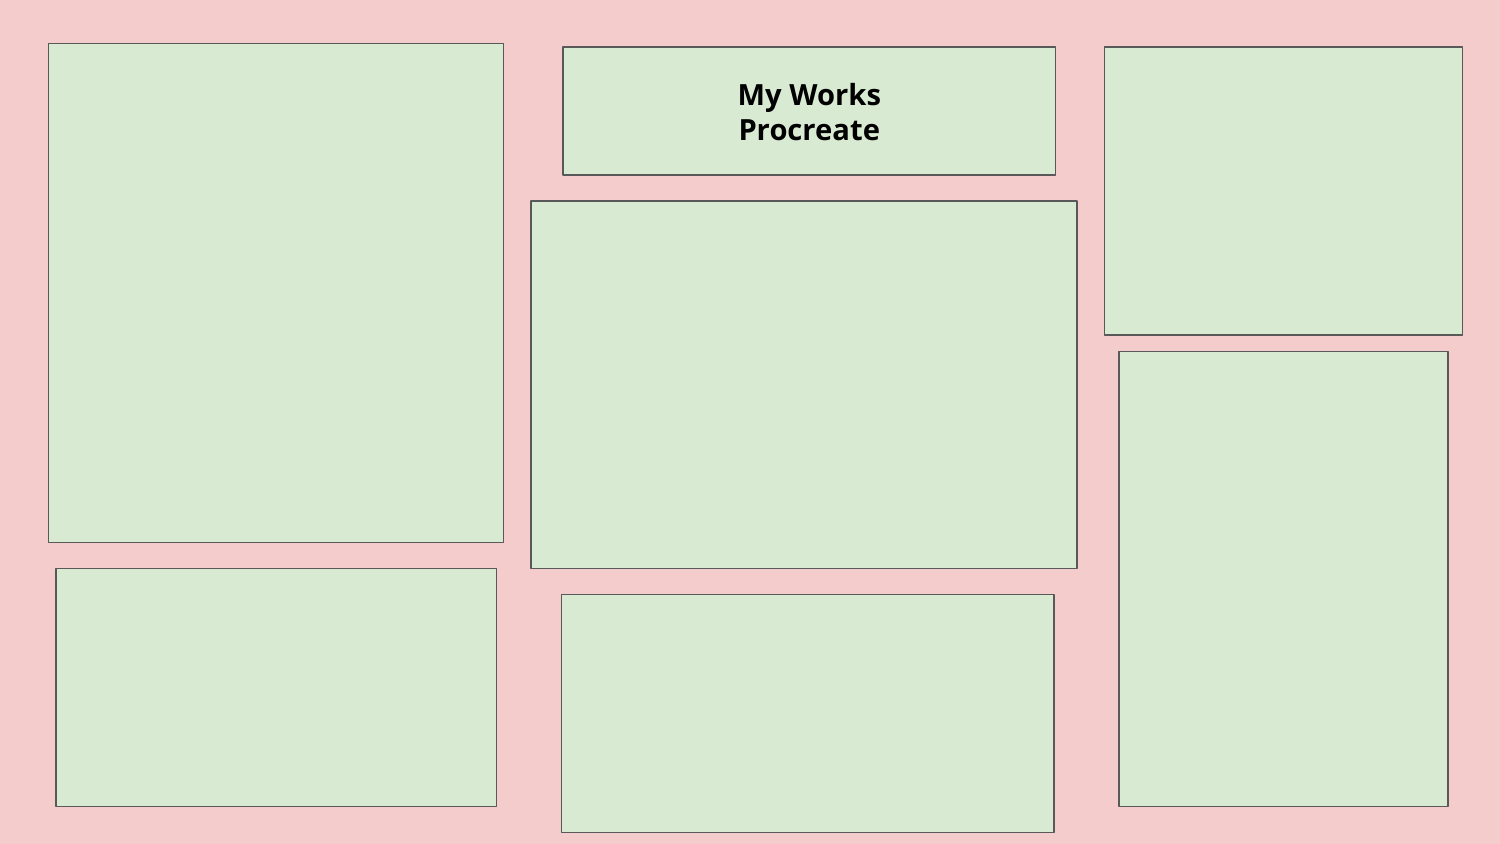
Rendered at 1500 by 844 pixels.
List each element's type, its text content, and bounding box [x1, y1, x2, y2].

text_box My Works Procreate [563, 46, 1056, 175]
text_box [1119, 351, 1448, 807]
text_box [531, 200, 1077, 569]
text_box [48, 43, 504, 543]
text_box [1104, 46, 1463, 336]
text_box [561, 594, 1054, 833]
text_box [55, 568, 497, 807]
